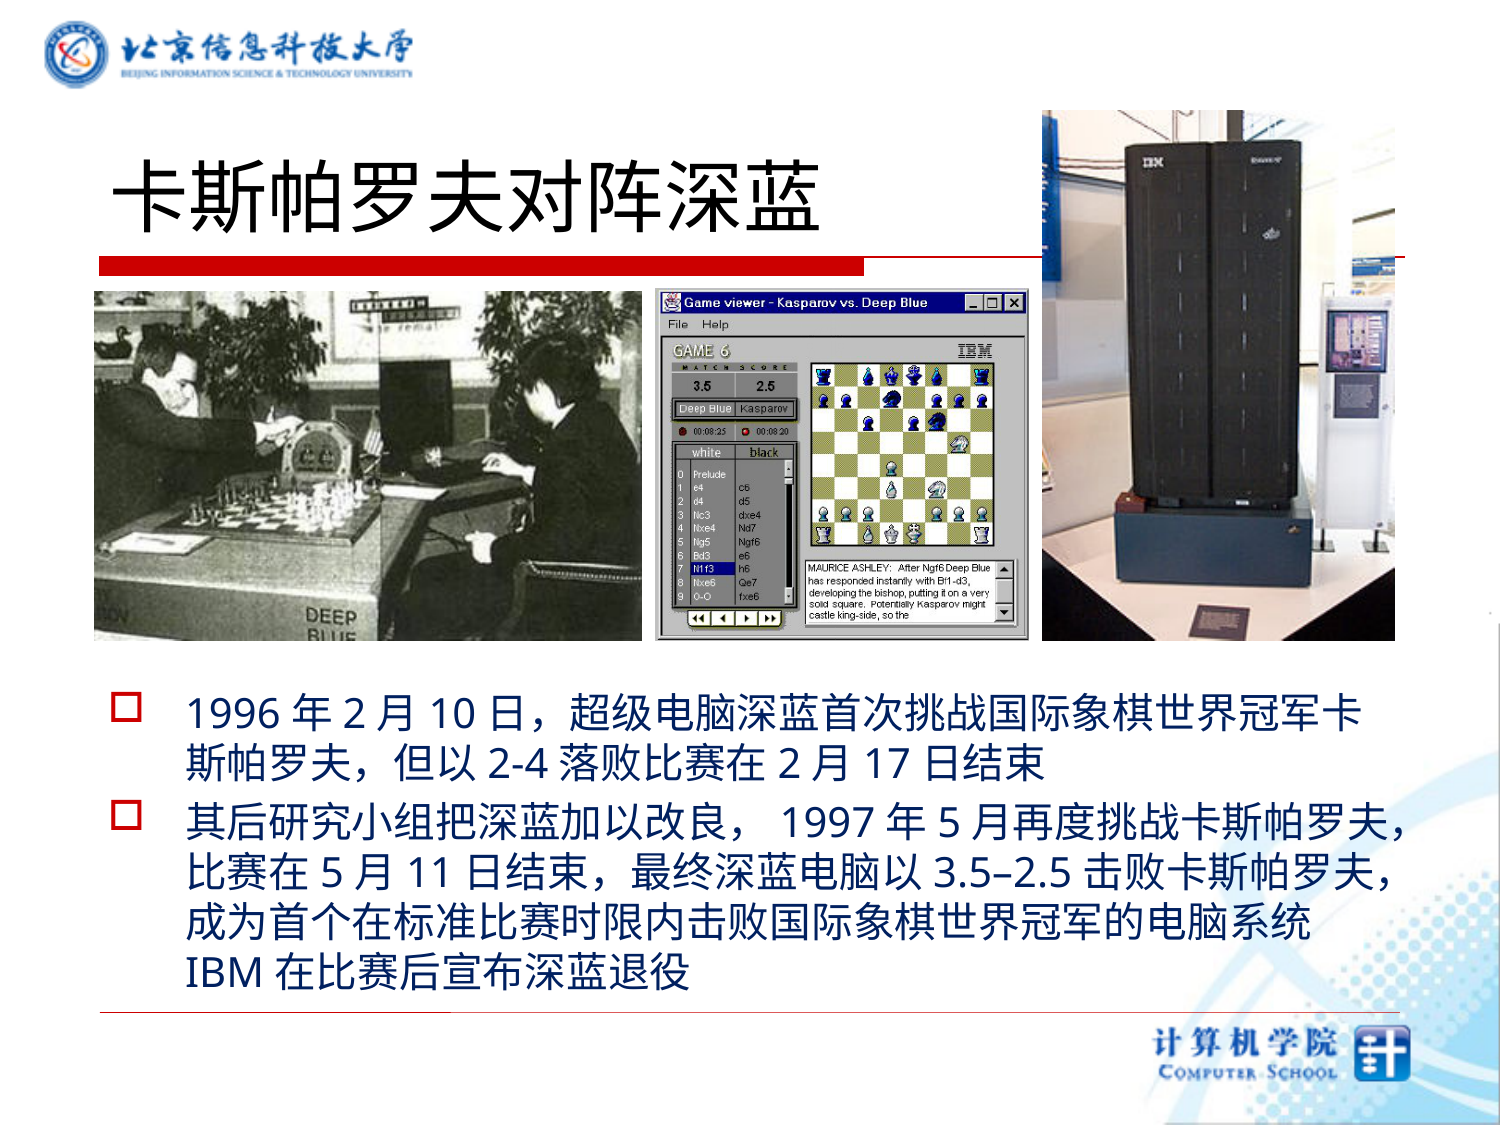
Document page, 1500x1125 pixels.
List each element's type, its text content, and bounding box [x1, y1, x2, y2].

list 1996年2月10日，超级电脑深蓝首次挑战国际象棋世界冠军卡斯帕罗夫，但以2-4落败比赛在2月17日结束 其后研究小组把深蓝加以改良，1997年5月再度挑战卡斯帕罗夫，比赛在5月11日结束，最终深蓝电脑以3.5–2.5击败卡斯帕罗夫，成为首个在标准比赛时限内击败国际象棋世界冠军的电脑系统IBM在比赛后宣布深蓝退役 [92, 679, 1407, 988]
title 卡斯帕罗夫对阵深蓝 [93, 49, 1407, 250]
picture [0, 0, 1500, 1125]
